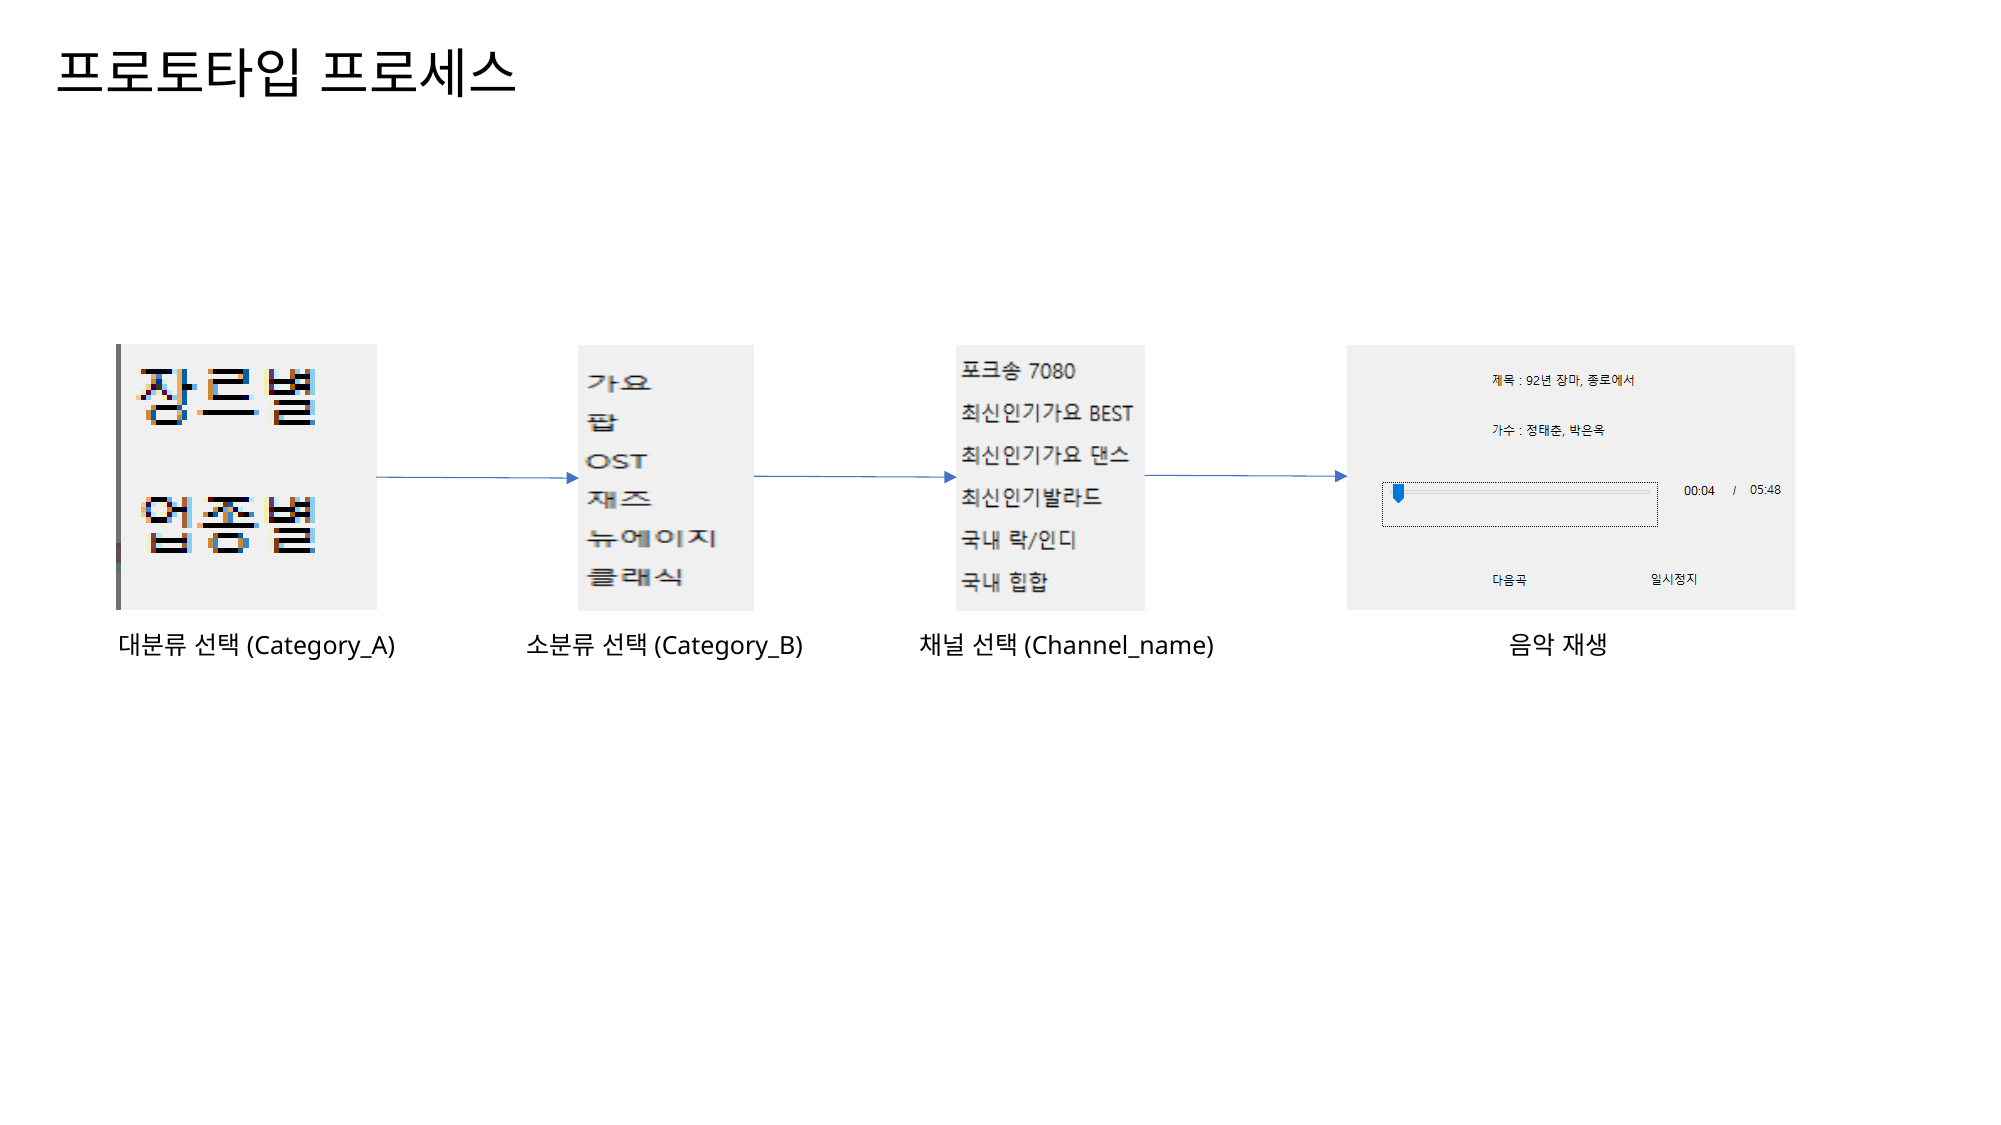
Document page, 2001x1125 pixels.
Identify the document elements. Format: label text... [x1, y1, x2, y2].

picture [956, 345, 1145, 611]
title 프로토타입 프로세스 [40, 39, 1571, 113]
text_box 대분류 선택(Category_A) [104, 621, 511, 667]
text_box 음악 재생 [1494, 621, 1888, 667]
picture [116, 344, 377, 610]
picture [1347, 345, 1795, 610]
text_box 소분류 선택(Category_B) [511, 621, 904, 667]
text_box 채널 선택(Channel_name) [904, 621, 1298, 667]
picture [578, 345, 754, 611]
